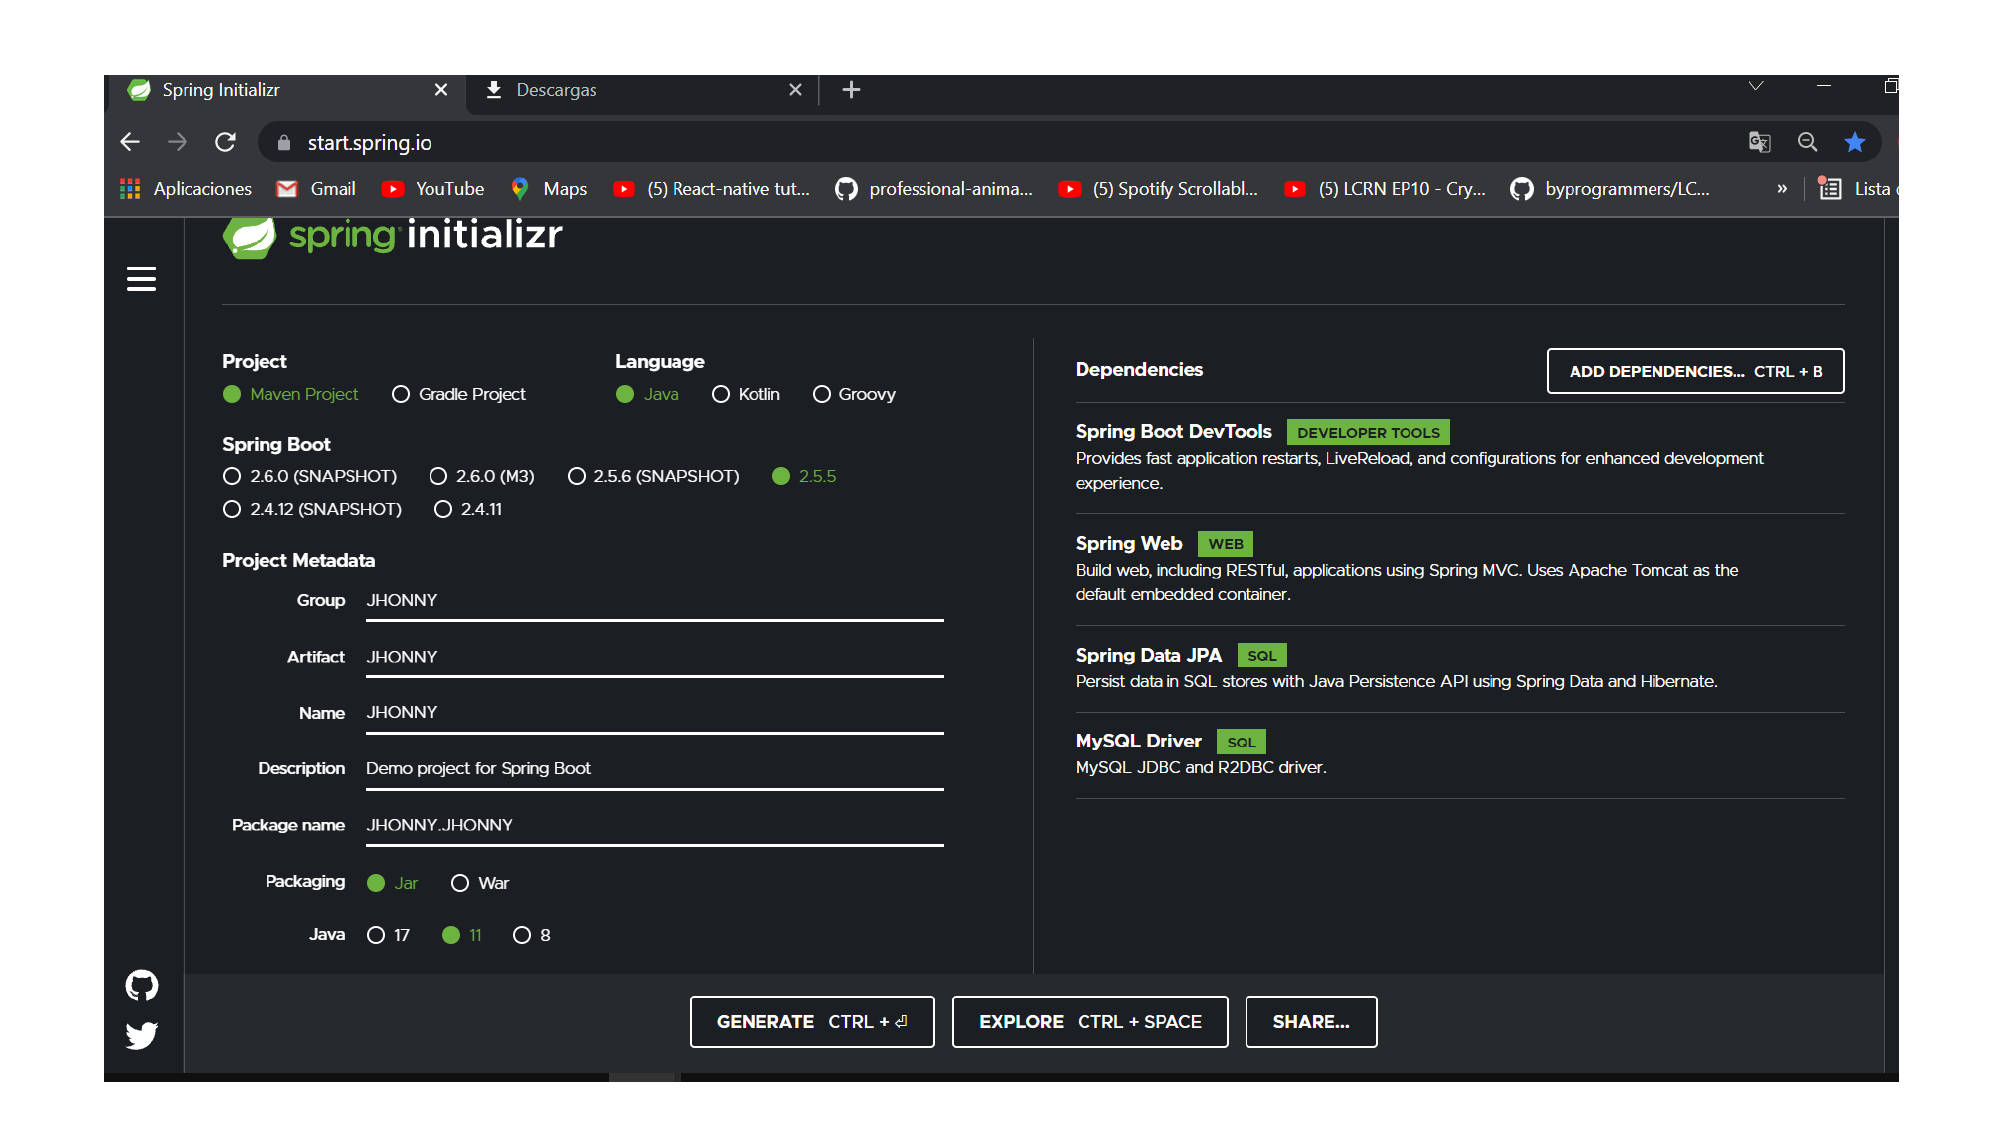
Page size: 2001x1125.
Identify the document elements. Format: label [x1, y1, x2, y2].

picture [104, 75, 1899, 1082]
